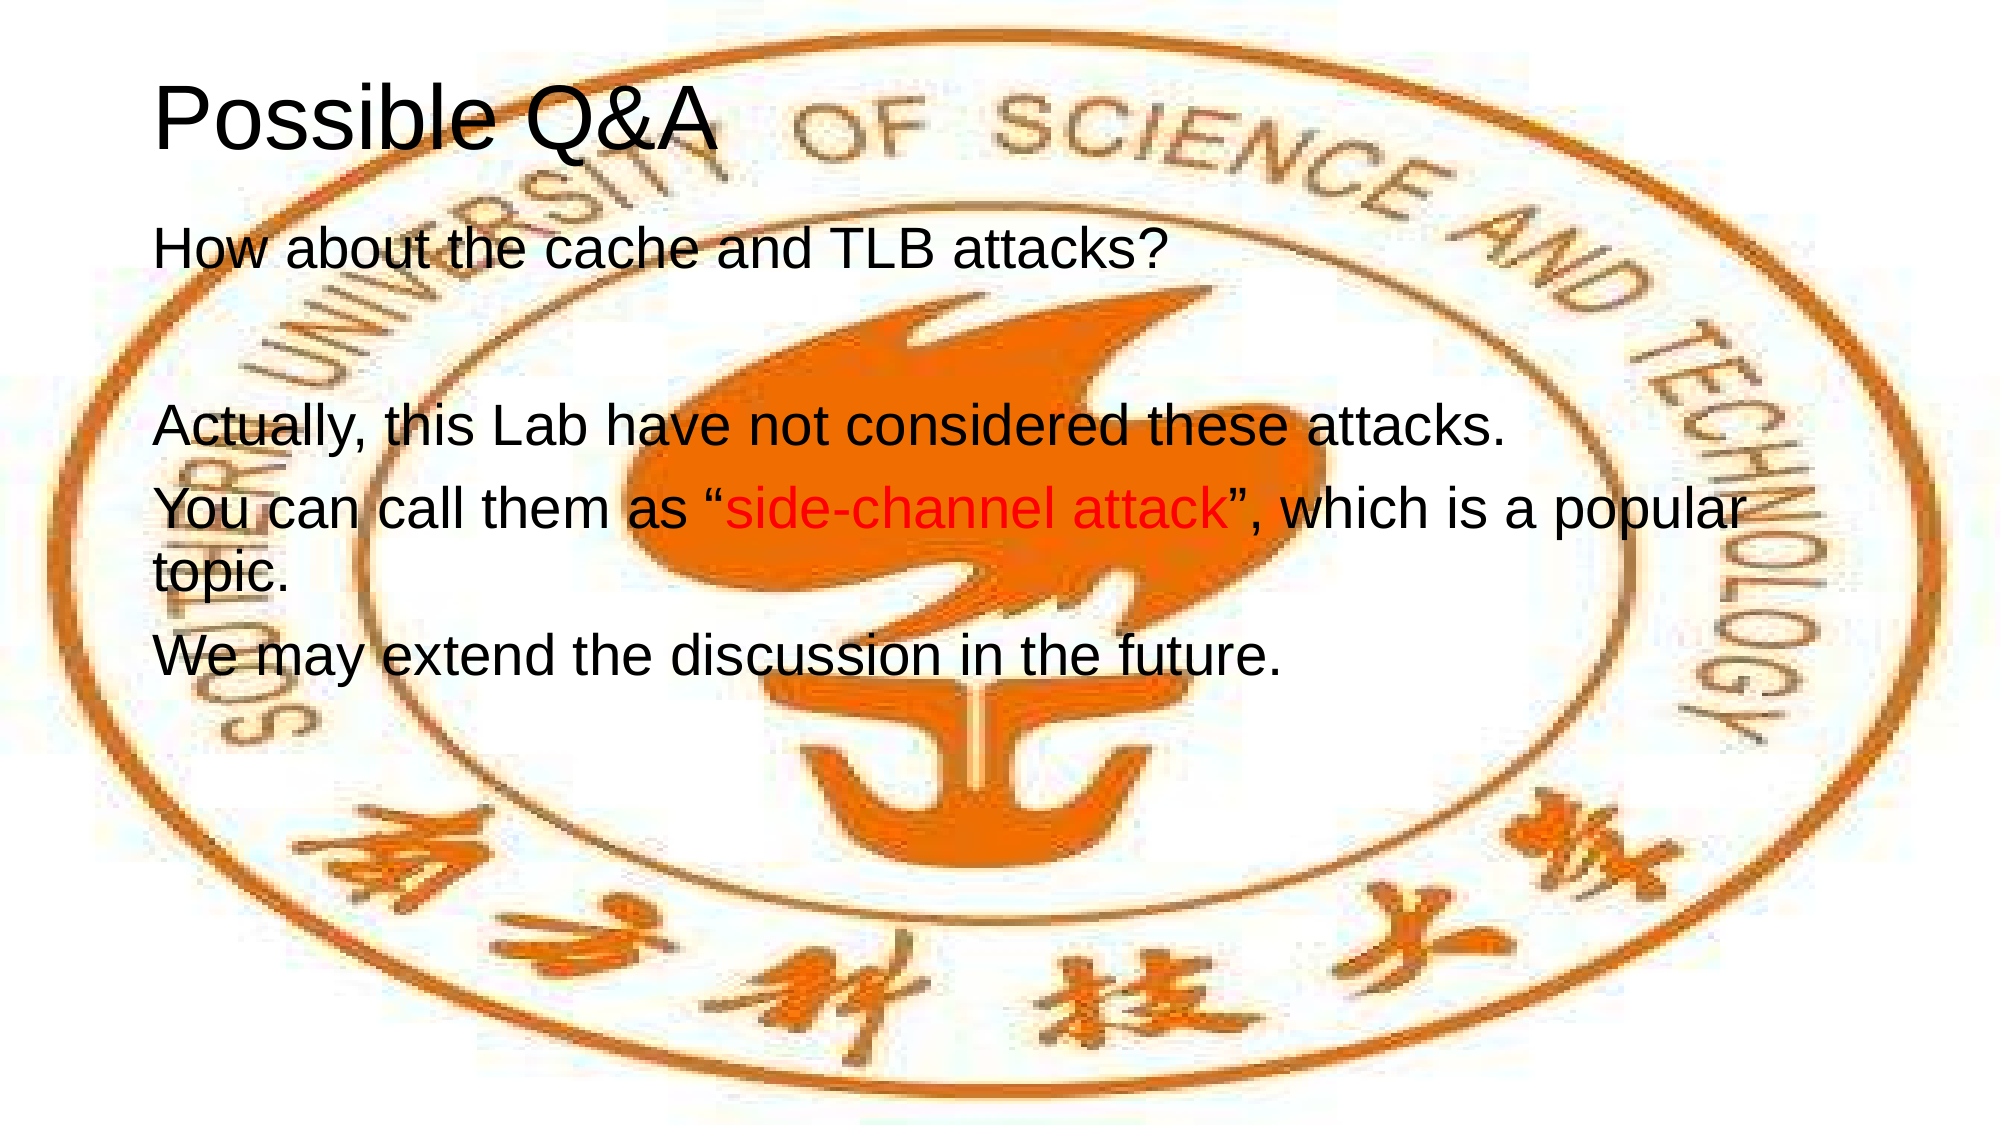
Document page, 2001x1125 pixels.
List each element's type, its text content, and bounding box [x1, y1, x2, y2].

title Possible Q&A [137, 59, 1863, 181]
list How about the cache and TLB attacks? Actually, this Lab have not considered these attacks. You can call them as “side-channel attack”, which is a popular topic. We may extend the discussion in the future. [137, 210, 1863, 1014]
picture [0, 0, 2001, 1125]
